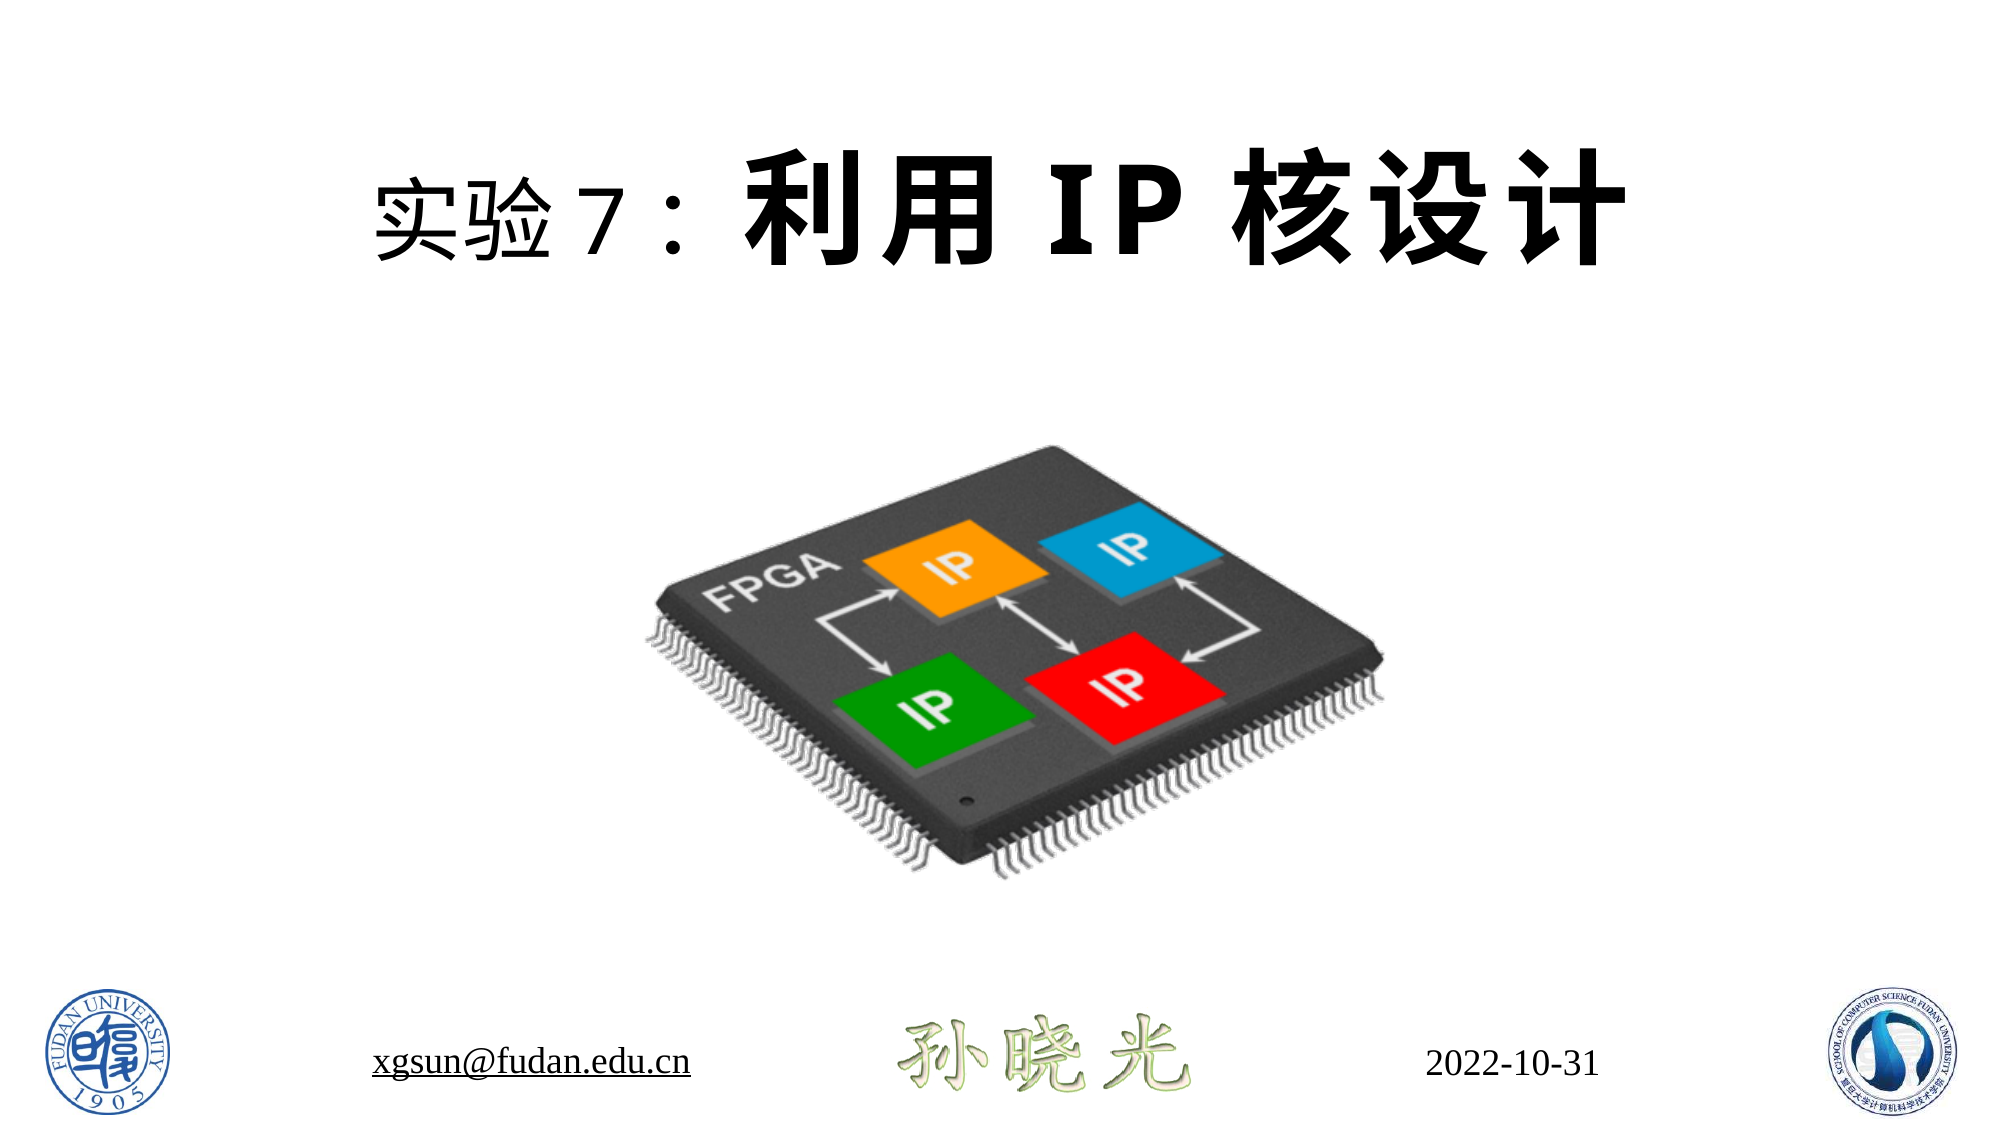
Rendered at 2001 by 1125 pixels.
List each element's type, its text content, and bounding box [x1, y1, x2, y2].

picture [1824, 985, 1959, 1119]
title 实验7：利用IP核设计 [0, 85, 2000, 324]
picture [625, 239, 1407, 1097]
text_box 2022-10-31 [1406, 1021, 1619, 1091]
picture [45, 989, 170, 1115]
